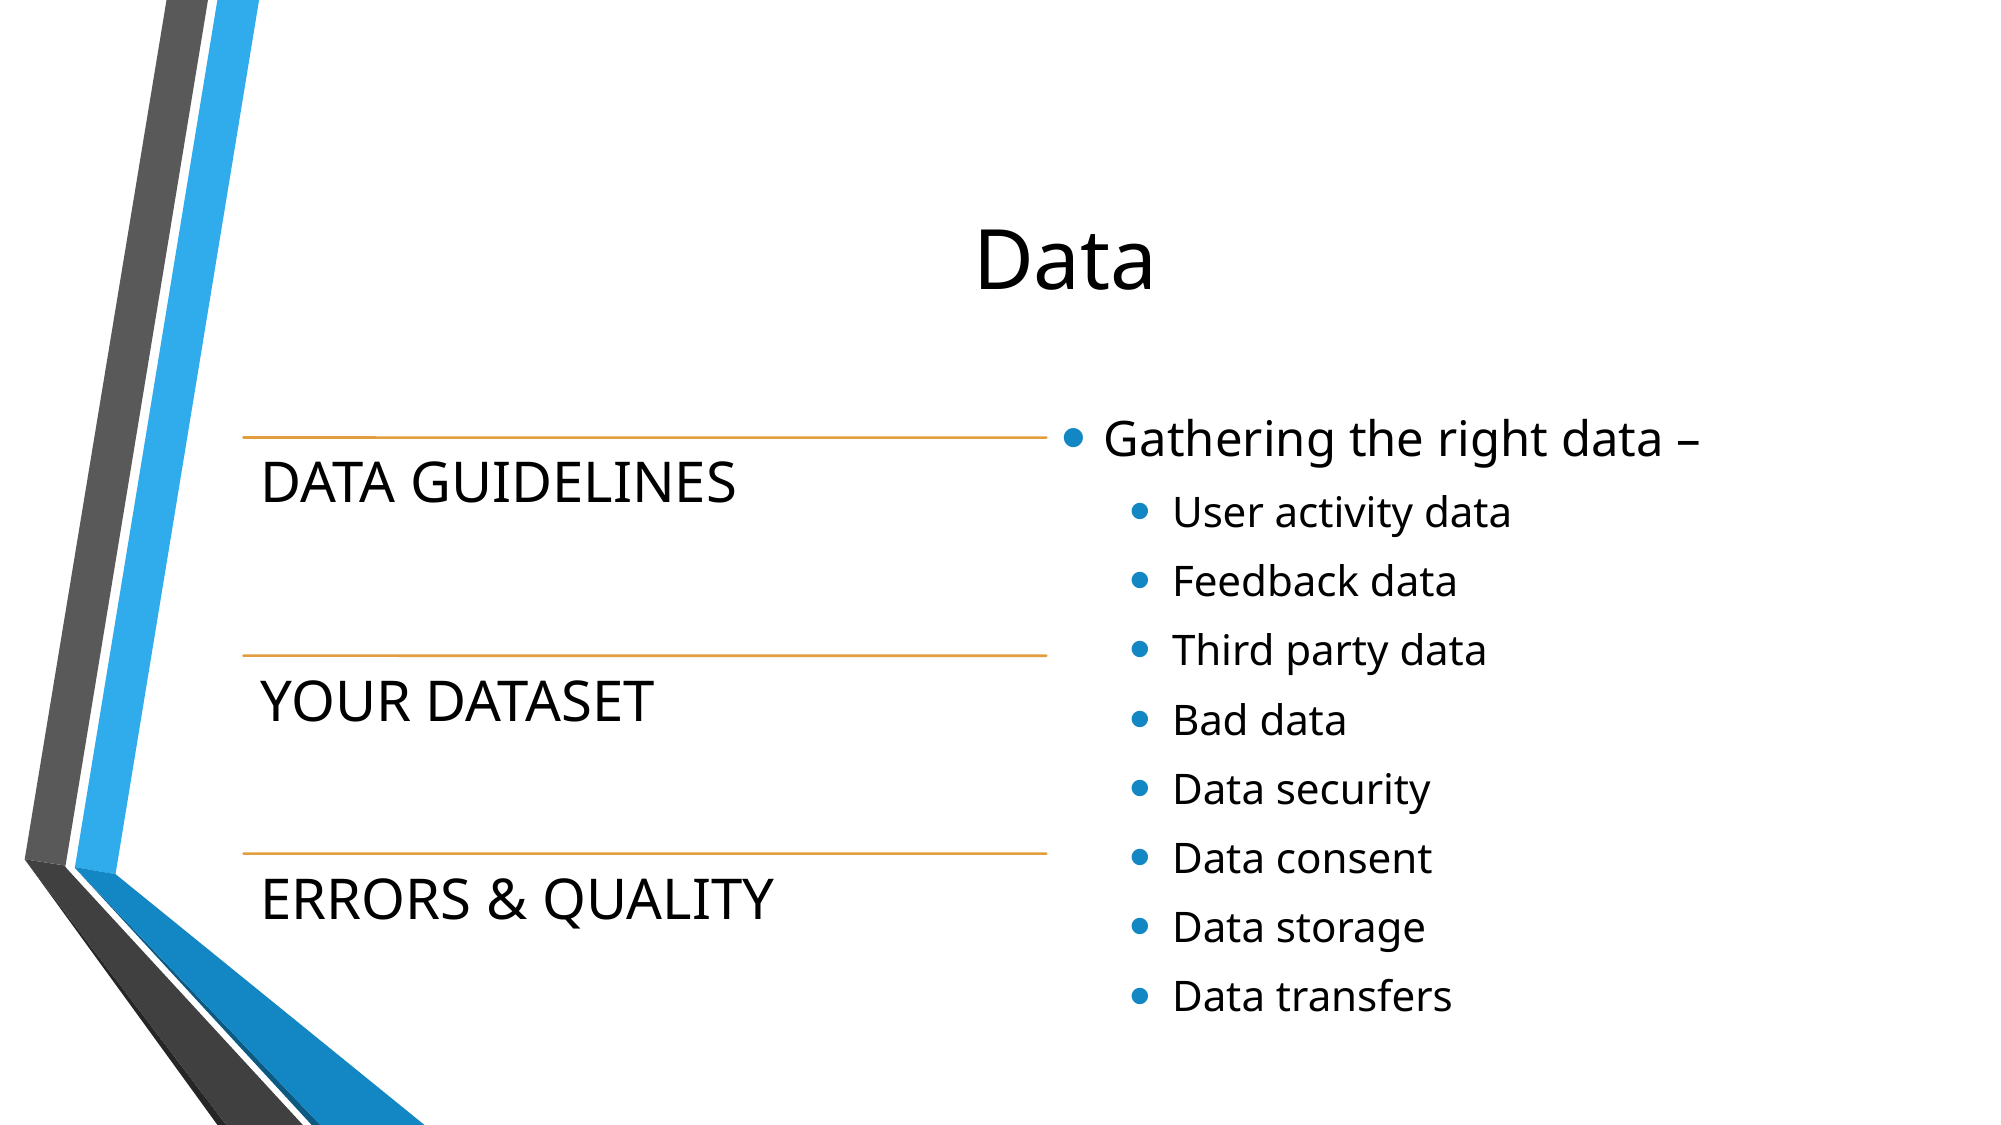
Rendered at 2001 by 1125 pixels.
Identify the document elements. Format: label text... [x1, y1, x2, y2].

list Gathering the right data – User activity data Feedback data Third party data Bad data Data security Data consent Data storage Data transfers [1046, 399, 1861, 1029]
title Data [243, 112, 1887, 400]
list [243, 437, 1047, 951]
